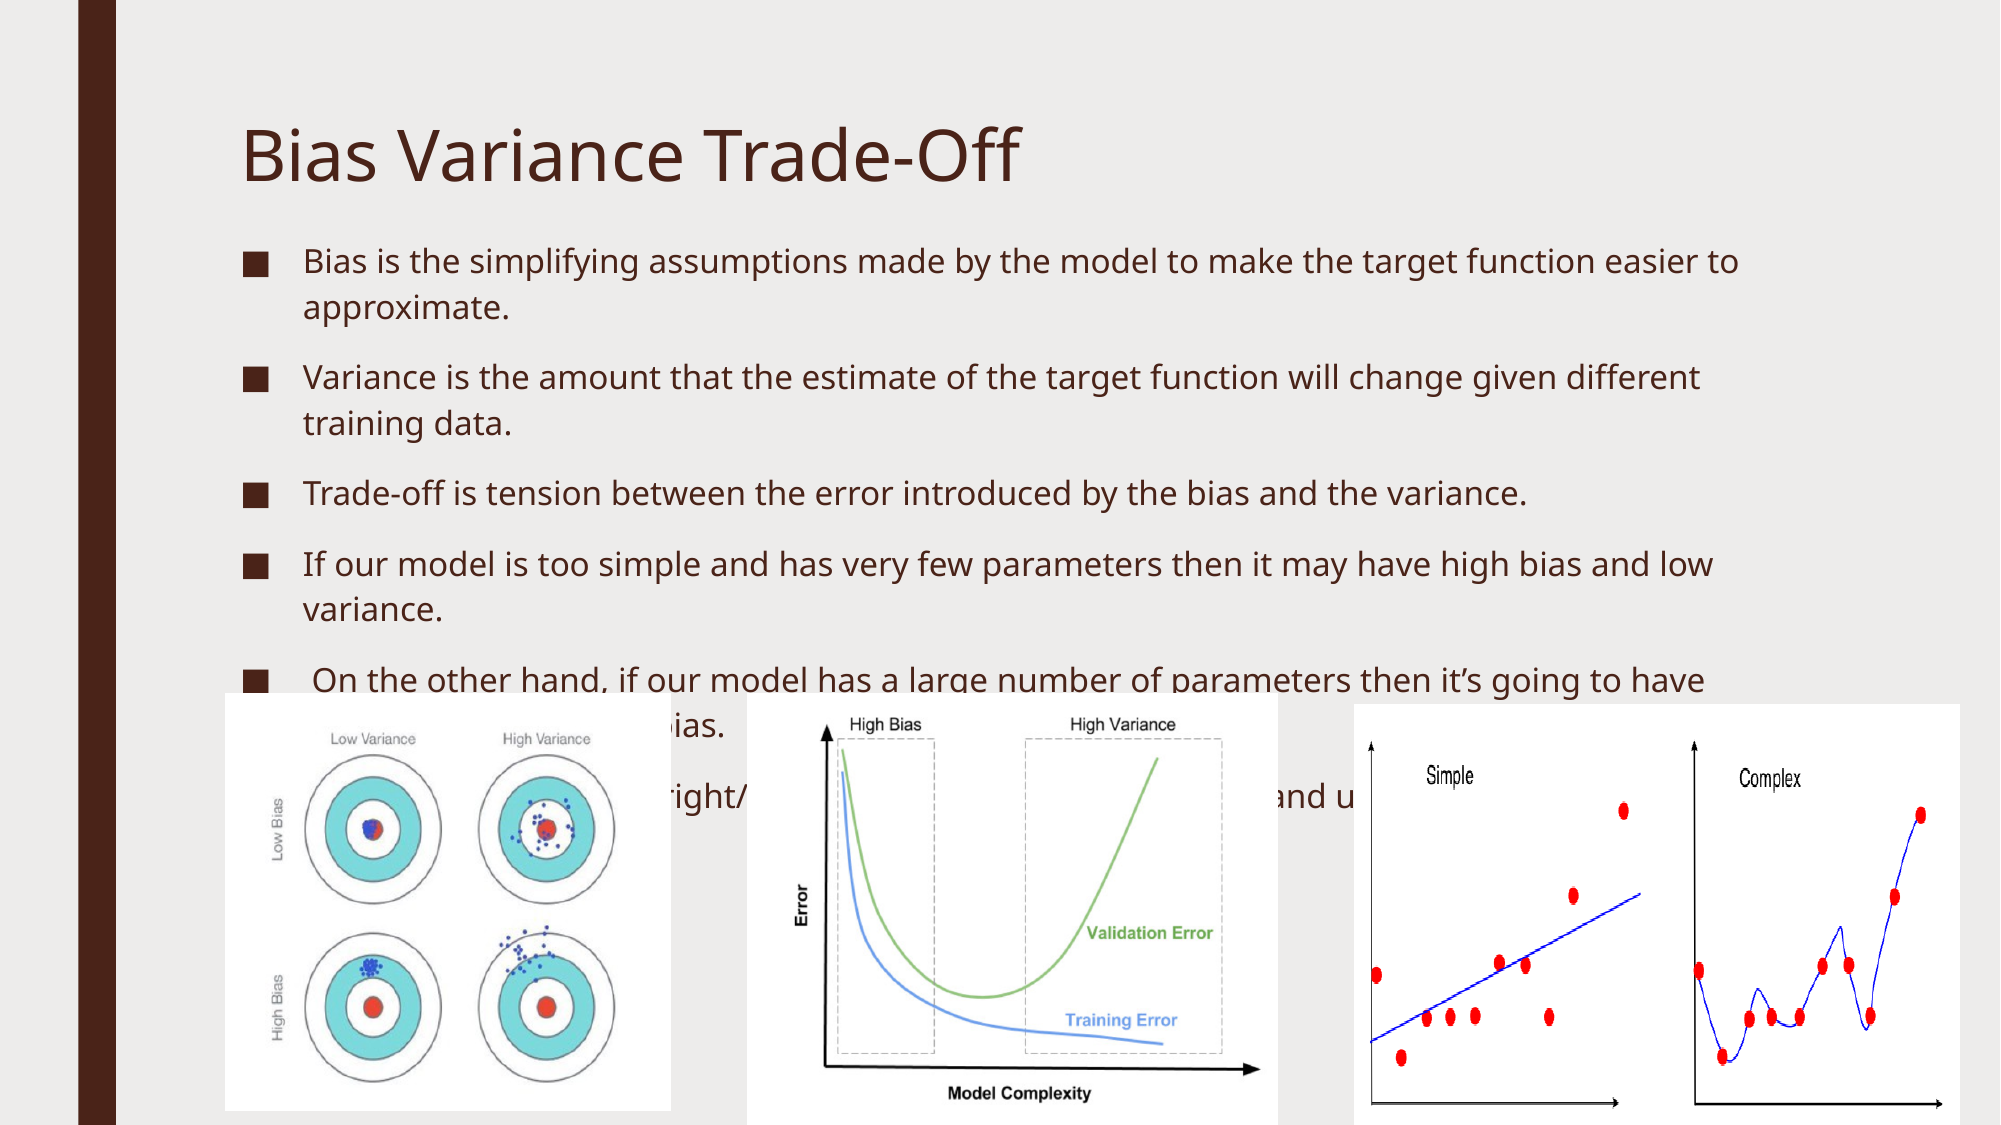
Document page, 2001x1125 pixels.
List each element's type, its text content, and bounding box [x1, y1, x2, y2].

list Bias is the simplifying assumptions made by the model to make the target function easier to approximate. Variance is the amount that the estimate of the target function will change given different training data. Trade-off is tension between the error introduced by the bias and the variance. If our model is too simple and has very few parameters then it may have high bias and low variance. On the other hand, if our model has a large number of parameters then it’s going to have high variance and low bias. So we need to find the right/good balance without overfitting and underfitting the data. [225, 227, 1800, 563]
picture [747, 693, 1278, 1125]
picture [1354, 704, 1960, 1125]
title Bias Variance Trade-Off [225, 112, 1800, 205]
picture [224, 693, 671, 1111]
